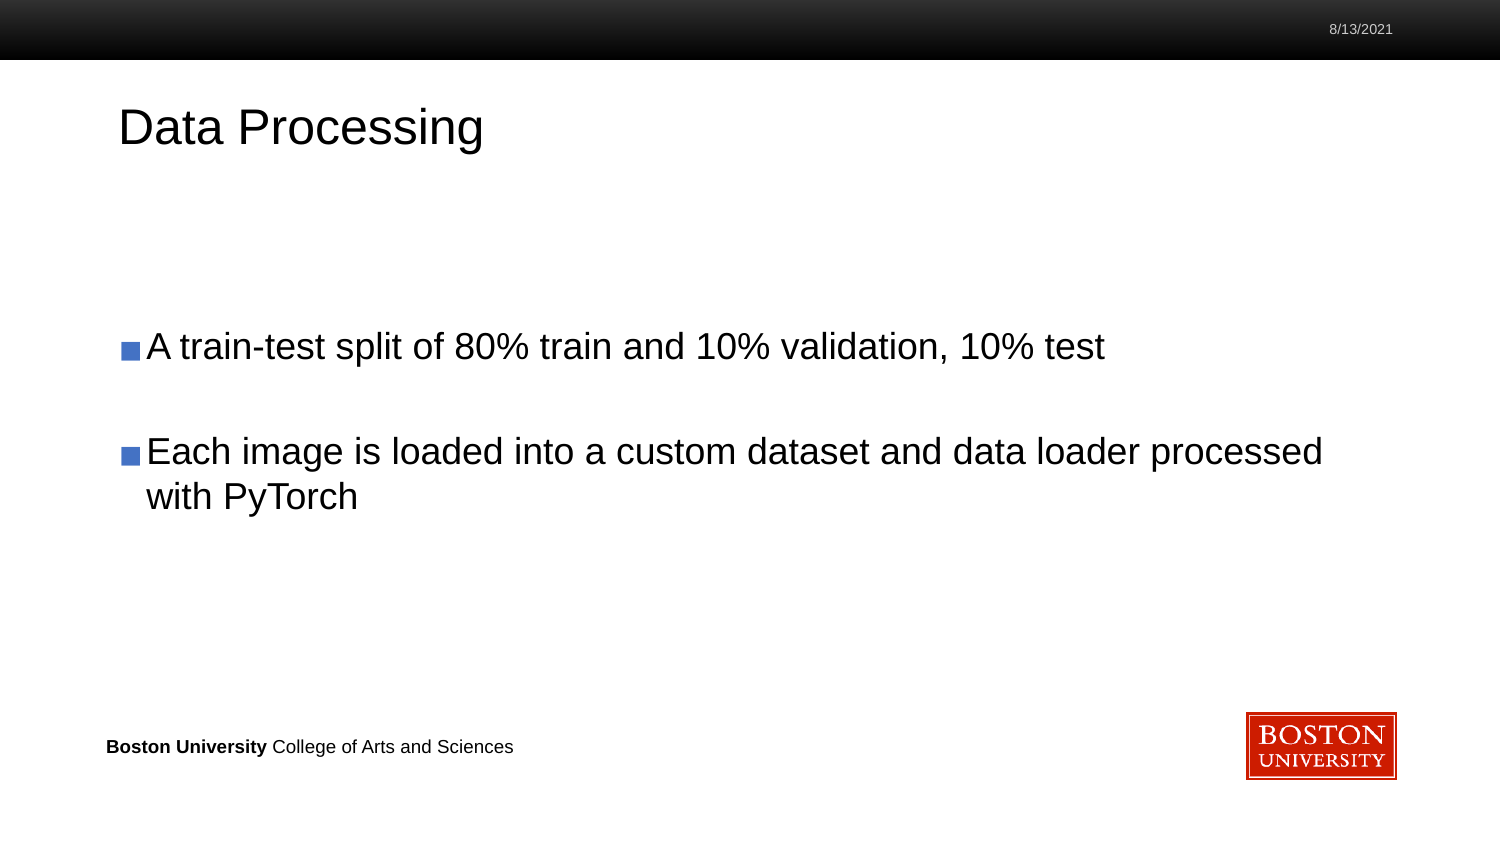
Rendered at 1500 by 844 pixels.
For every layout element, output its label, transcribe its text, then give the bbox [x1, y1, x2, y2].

list A train-test split of 80% train and 10% validation, 10% test Each image is loaded into a custom dataset and data loader processed with PyTorch [103, 221, 1397, 660]
picture [1246, 712, 1397, 780]
title Data Processing [103, 59, 1397, 198]
